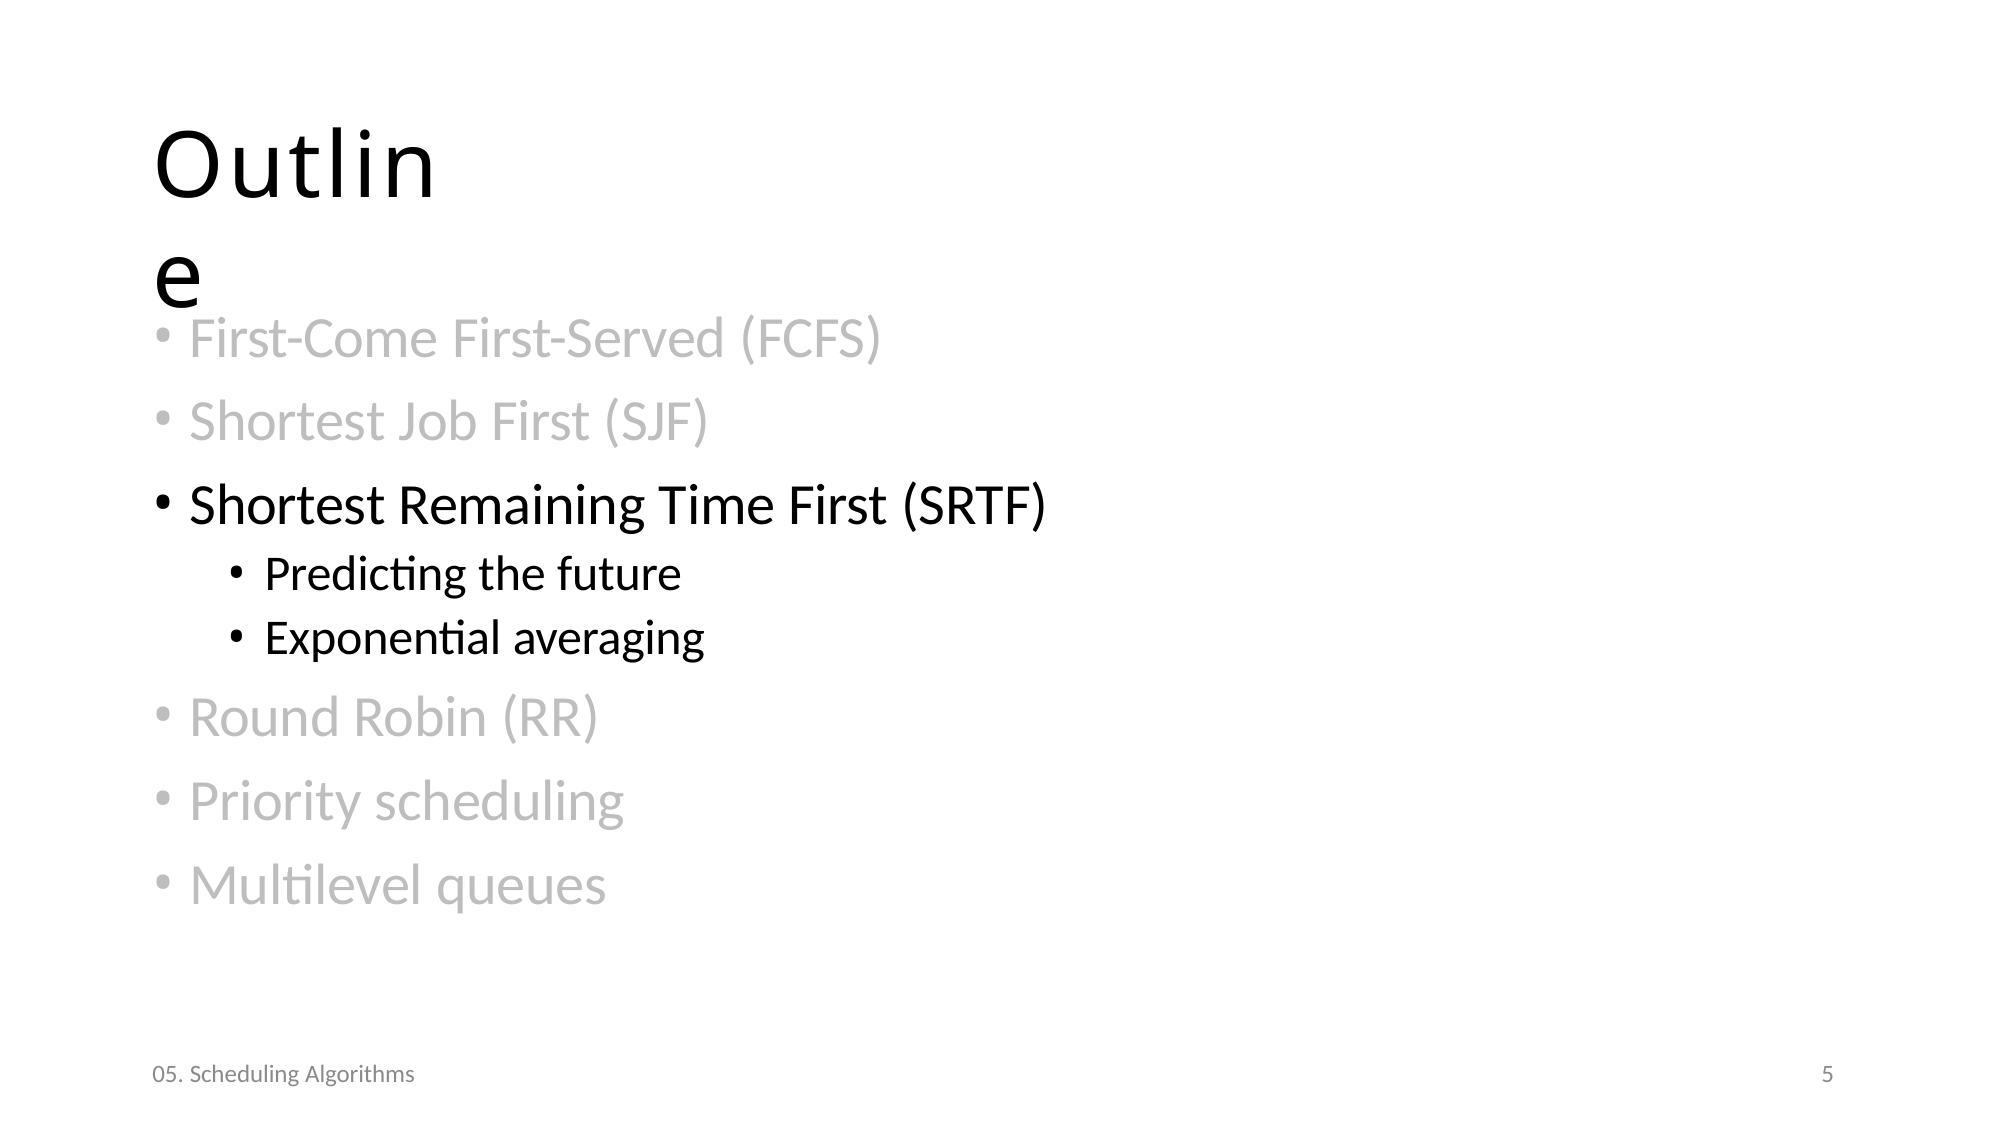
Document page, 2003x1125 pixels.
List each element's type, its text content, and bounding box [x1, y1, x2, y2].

title Outline [150, 104, 487, 282]
slide_number 5 [1815, 1061, 1853, 1125]
text_box First-Come First-Served (FCFS) Shortest Job First (SJF) Shortest Remaining Time First (SRTF) Predicting the future Exponential averaging Round Robin (RR) Priority scheduling Multilevel queues [150, 282, 1059, 916]
footer 05. Scheduling Algorithms [150, 1061, 419, 1125]
